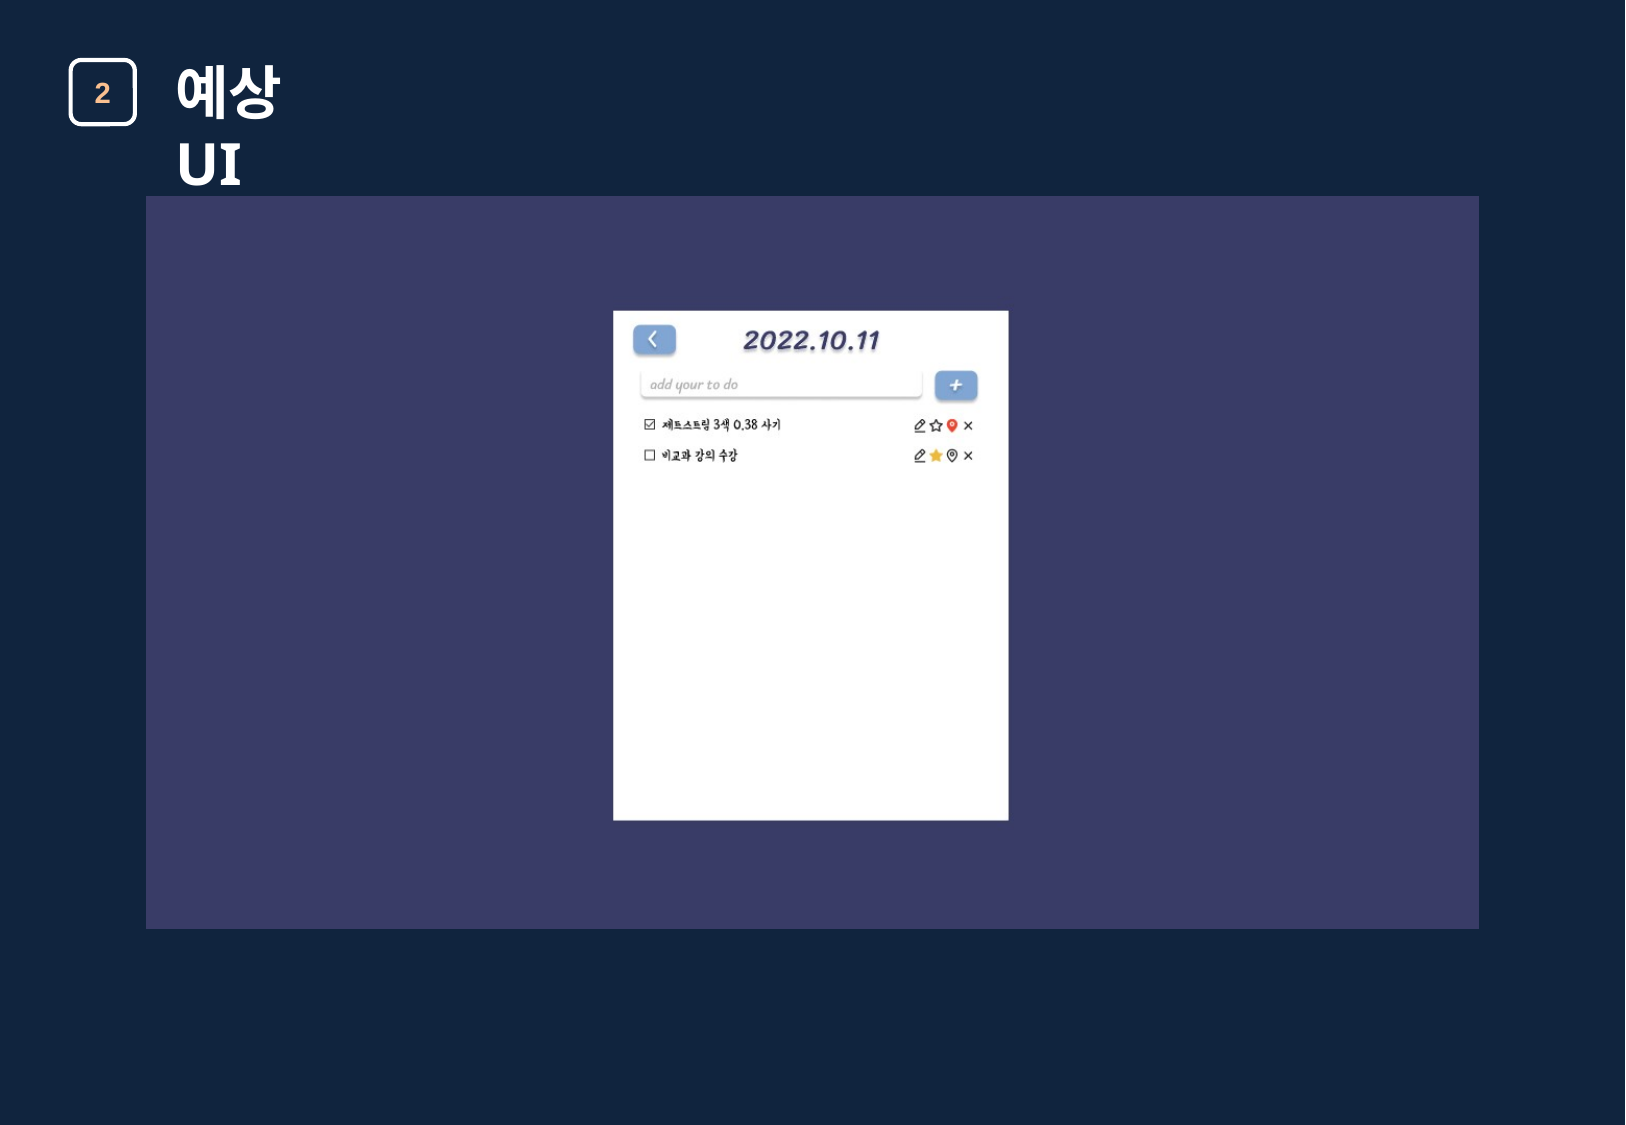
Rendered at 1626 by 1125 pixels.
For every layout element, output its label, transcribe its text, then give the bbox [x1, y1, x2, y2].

text_box 2 [68, 57, 137, 127]
picture [146, 196, 1479, 929]
text_box 예상 UI [160, 49, 394, 194]
